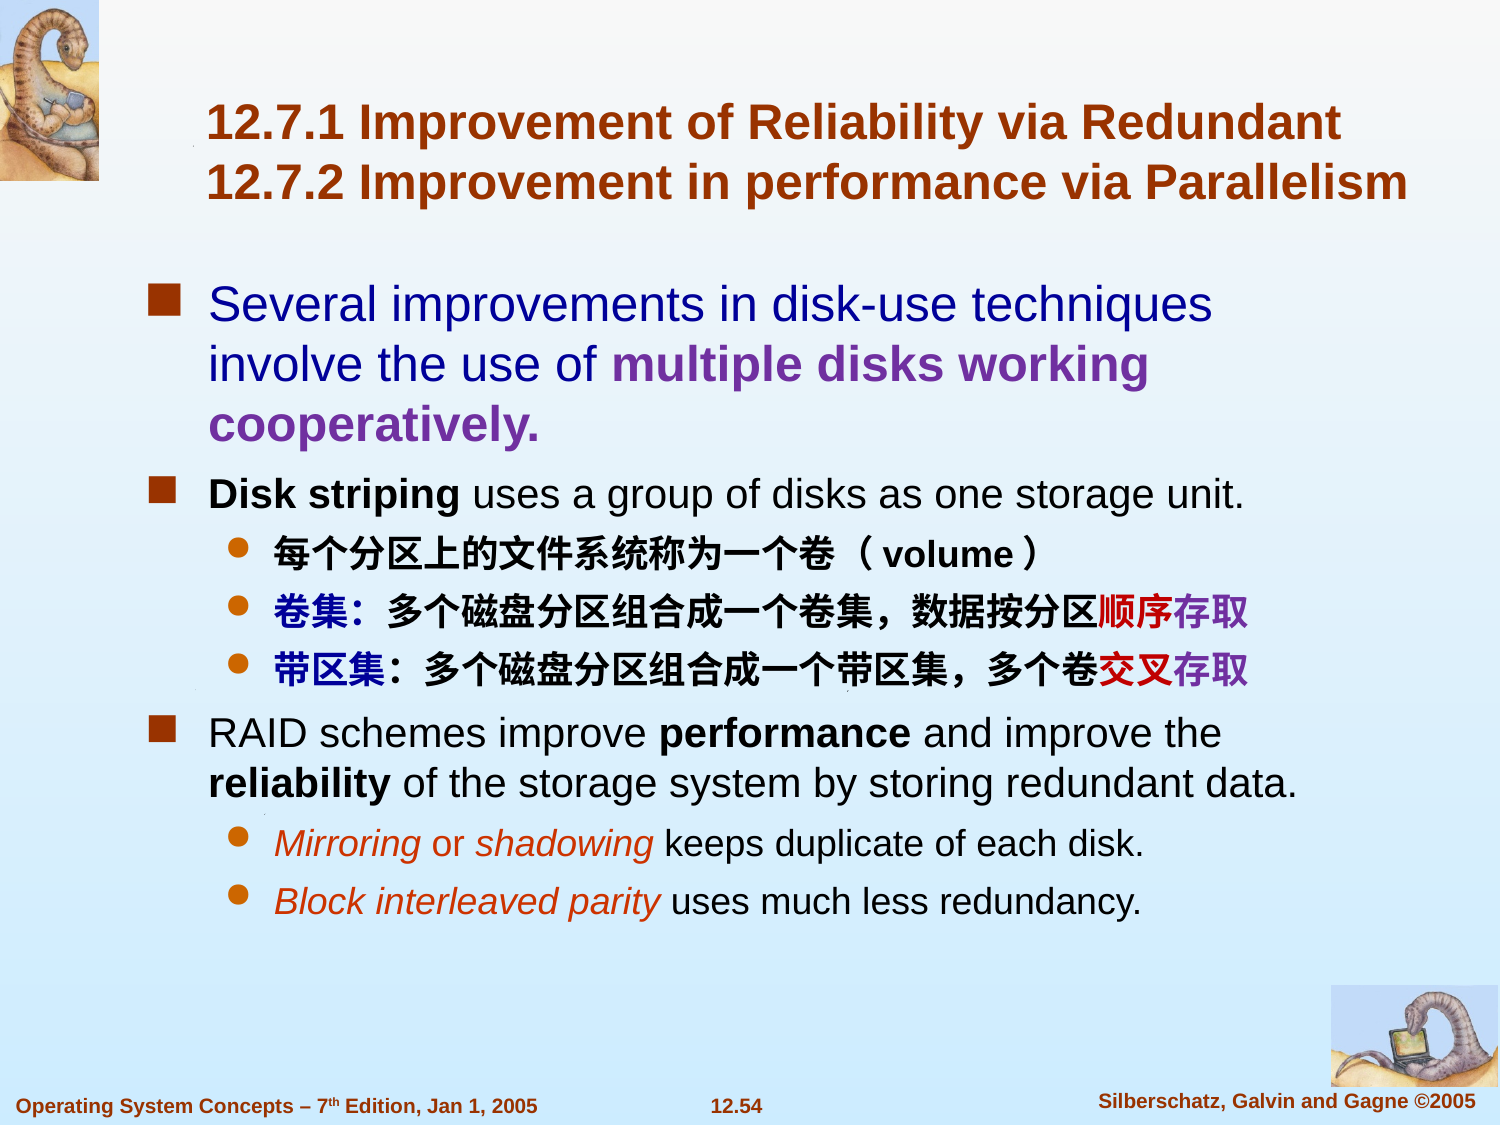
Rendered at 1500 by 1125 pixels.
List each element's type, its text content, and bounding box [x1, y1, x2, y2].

picture [0, 0, 99, 181]
title 12.7.1 Improvement of Reliability via Redundant 12.7.2 Improvement in performance via Parallelism [190, 66, 1438, 218]
picture [1331, 985, 1498, 1087]
list Several improvements in disk-use techniques involve the use of multiple disks working cooperatively. Disk striping uses a group of disks as one storage unit. 每个分区上的文件系统称为一个卷（volume） 卷集：多个磁盘分区组合成一个卷集，数据按分区顺序存取 带区集：多个磁盘分区组合成一个带区集，多个卷交叉存取 RAID schemes improve performance and improve the reliability of the storage system by storing redundant data. Mirroring or shadowing keeps duplicate of each disk. Block interleaved parity uses much less redundancy. [136, 264, 1343, 1000]
